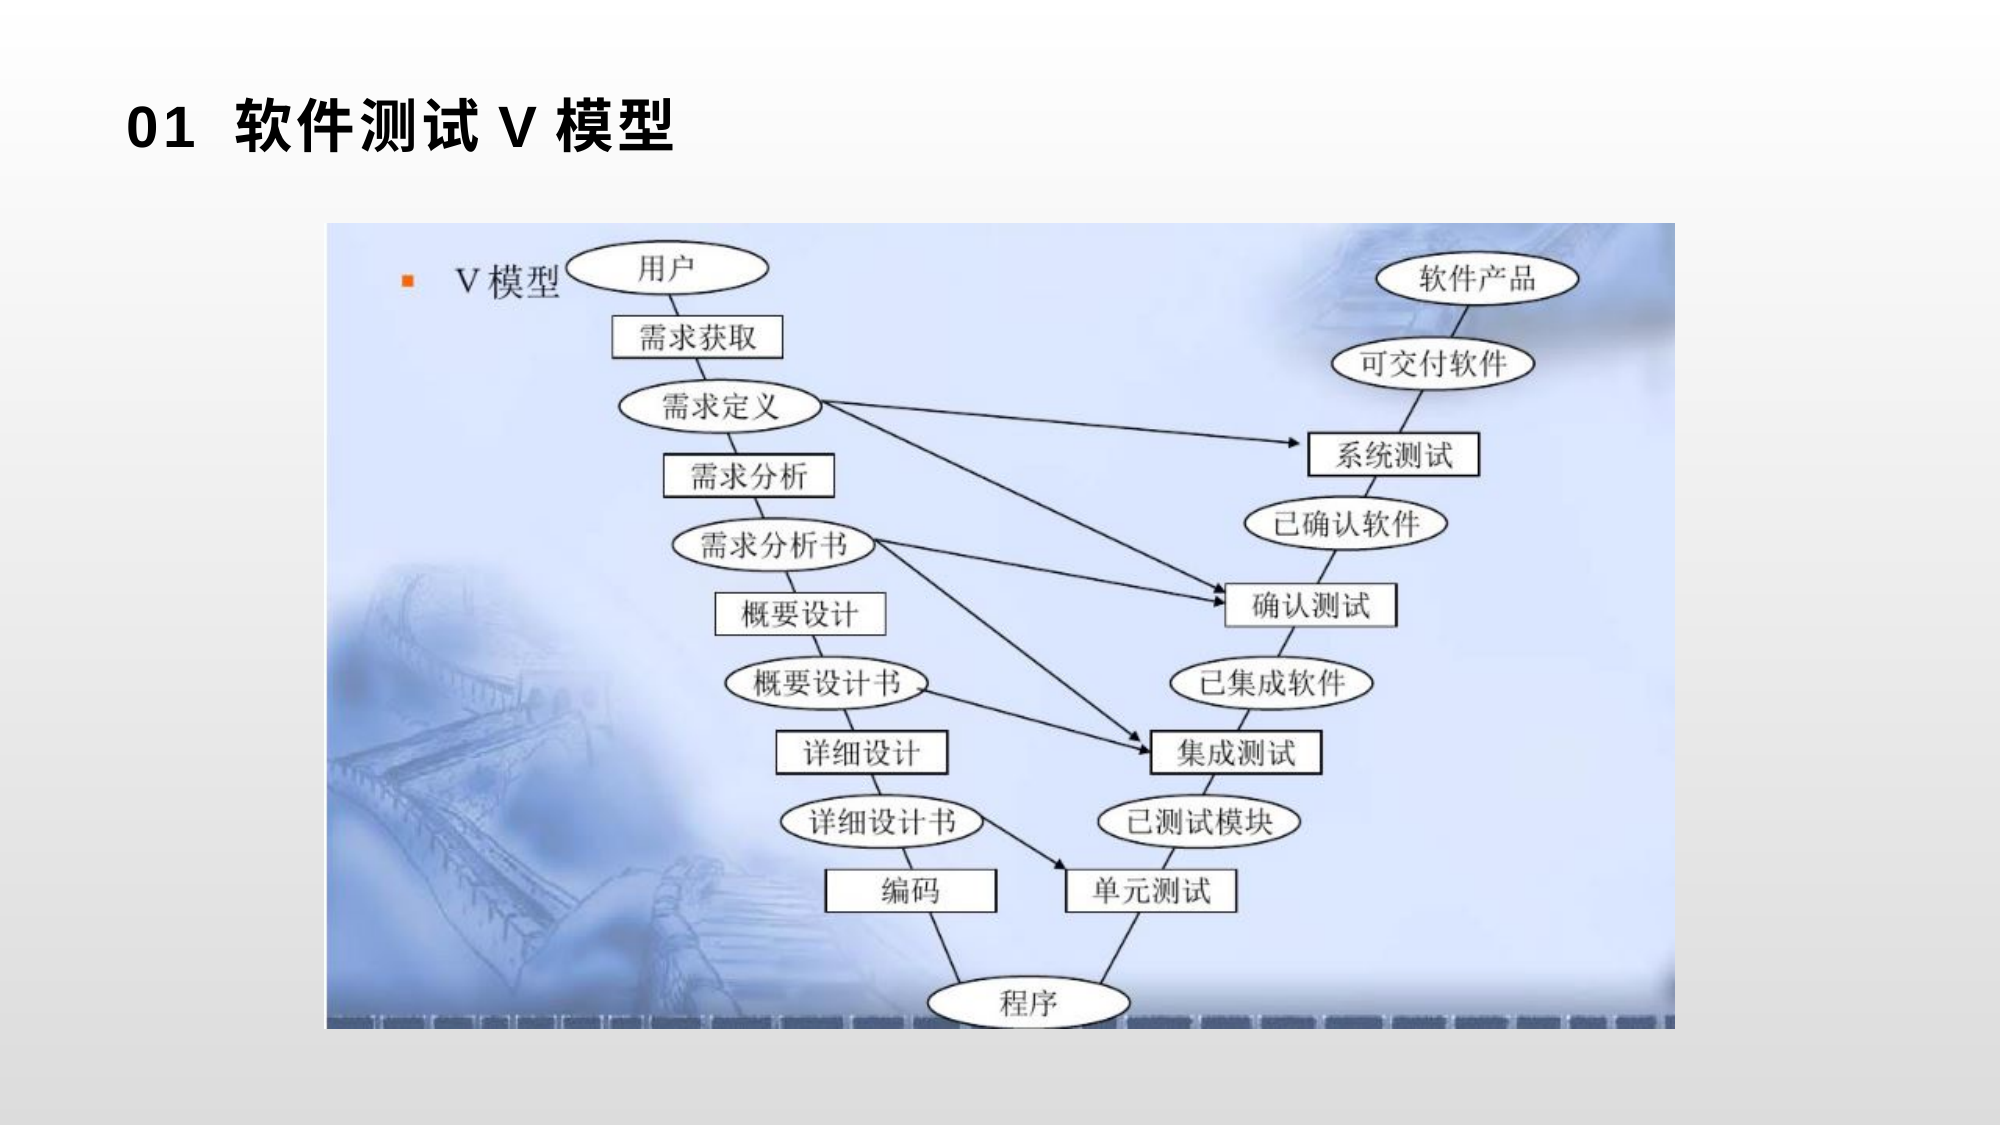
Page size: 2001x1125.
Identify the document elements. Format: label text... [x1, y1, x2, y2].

title 01 软件测试V模型 [109, 70, 1891, 178]
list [324, 223, 1675, 1029]
